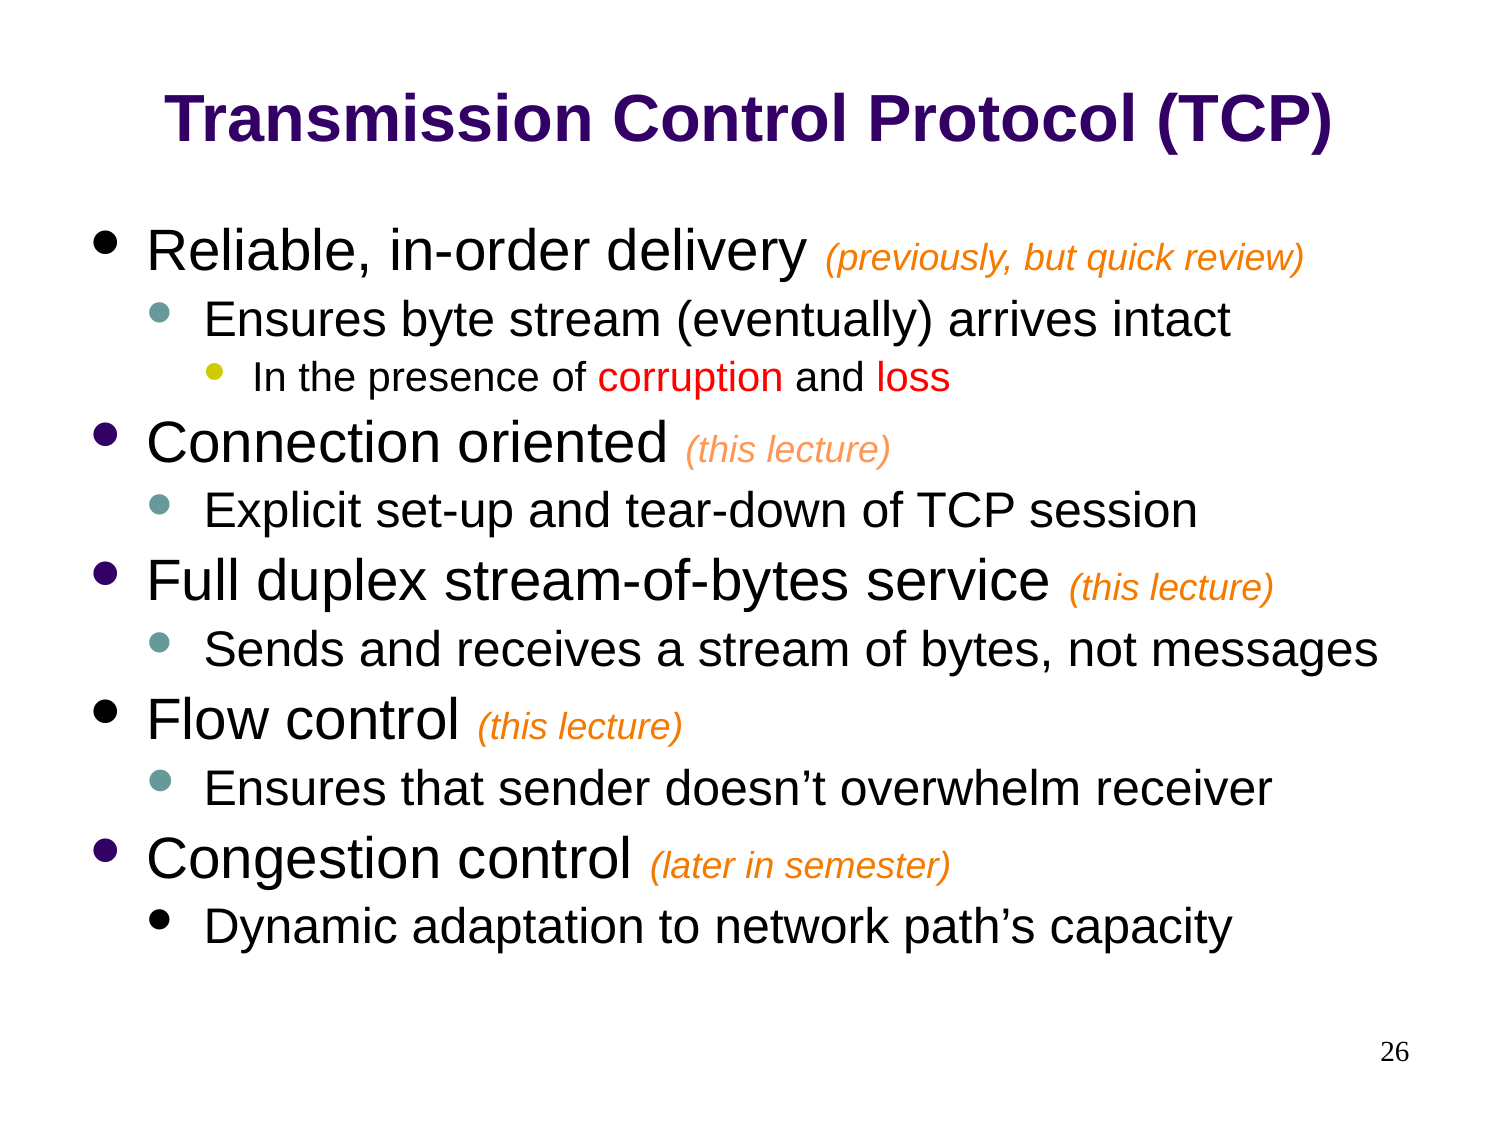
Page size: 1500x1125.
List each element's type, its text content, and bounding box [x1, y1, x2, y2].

slide_number 26 [1074, 1024, 1426, 1101]
title Transmission Control Protocol (TCP) [0, 20, 1500, 163]
list Reliable, in-order delivery (previously, but quick review) Ensures byte stream (eventually) arrives intact In the presence of corruption and loss Connection oriented (this lecture) Explicit set-up and tear-down of TCP session Full duplex stream-of-bytes service (this lecture) Sends and receives a stream of bytes, not messages Flow control (this lecture) Ensures that sender doesn’t overwhelm receiver Congestion control (later in semester) Dynamic adaptation to network path’s capacity [75, 212, 1475, 1006]
